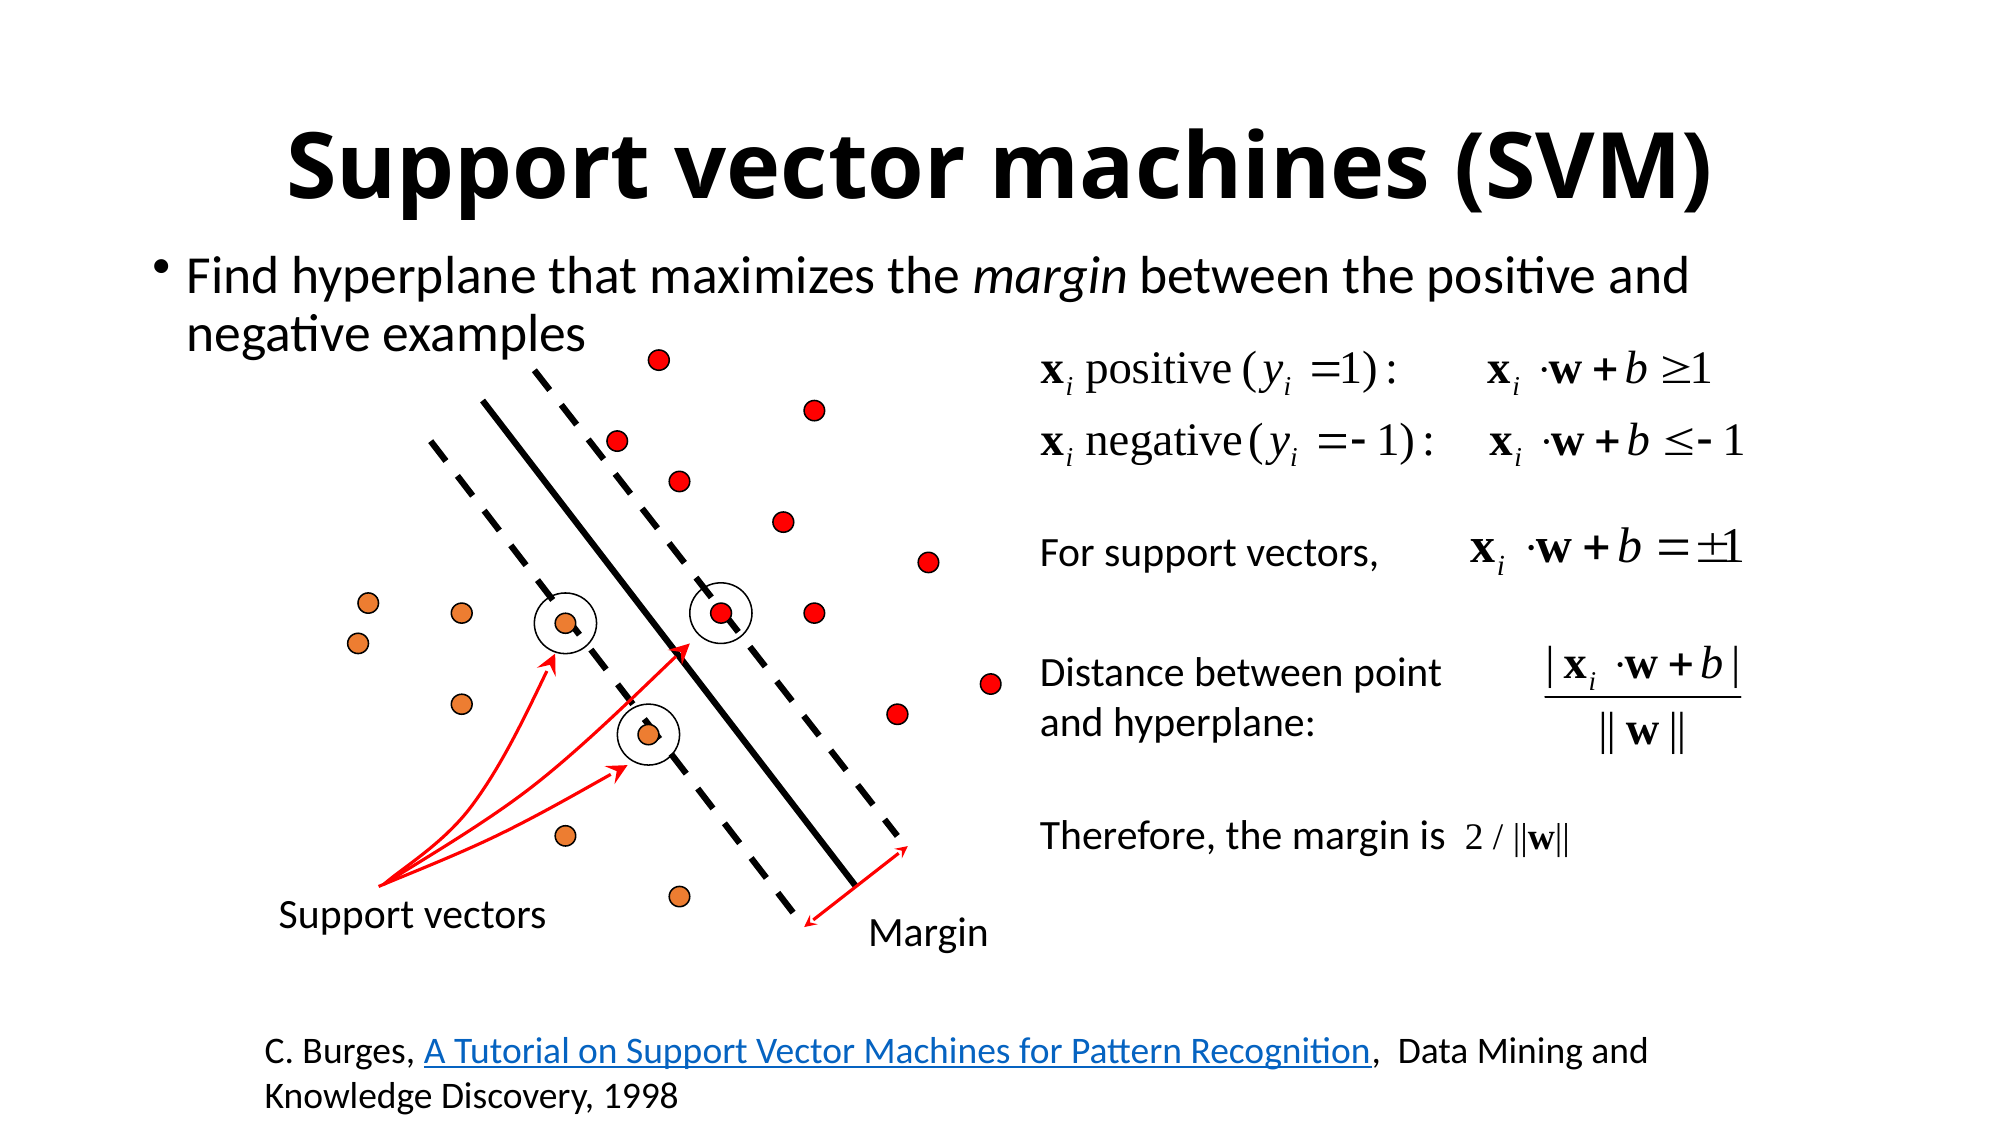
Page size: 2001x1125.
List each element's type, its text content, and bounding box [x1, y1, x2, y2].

text_box Margin [853, 897, 1005, 963]
text_box [804, 400, 825, 421]
text_box [669, 886, 690, 907]
text_box [357, 592, 379, 614]
text_box [394, 765, 628, 879]
text_box [918, 552, 939, 573]
text_box [451, 603, 473, 624]
text_box [387, 653, 556, 879]
text_box [804, 603, 825, 624]
text_box Find hyperplane that maximizes the margin between the positive and negative examples [137, 239, 1863, 371]
text_box [804, 914, 818, 928]
text_box C. Burges, A Tutorial on Support Vector Machines for Pattern Recognition, Data Mining and Knowledge Discovery, 1998 [249, 1018, 1750, 1124]
text_box [390, 643, 690, 879]
text_box [980, 673, 1001, 695]
text_box [887, 704, 908, 725]
text_box [606, 430, 628, 452]
text_box [689, 582, 753, 644]
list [1537, 634, 1750, 763]
text_box [894, 846, 908, 859]
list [1033, 337, 1750, 478]
text_box [347, 633, 369, 654]
text_box [772, 511, 794, 533]
text_box For support vectors, [1025, 517, 1462, 583]
title Support vector machines (SVM) [137, 59, 1863, 239]
text_box [669, 471, 690, 492]
text_box [617, 704, 680, 766]
text_box Therefore, the margin is 2 / ||w|| [1024, 800, 1700, 865]
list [1462, 512, 1750, 588]
text_box Distance between point and hyperplane: [1025, 637, 1513, 753]
text_box [451, 694, 473, 715]
text_box Support vectors [263, 879, 562, 944]
text_box [534, 592, 597, 654]
text_box [555, 825, 576, 847]
